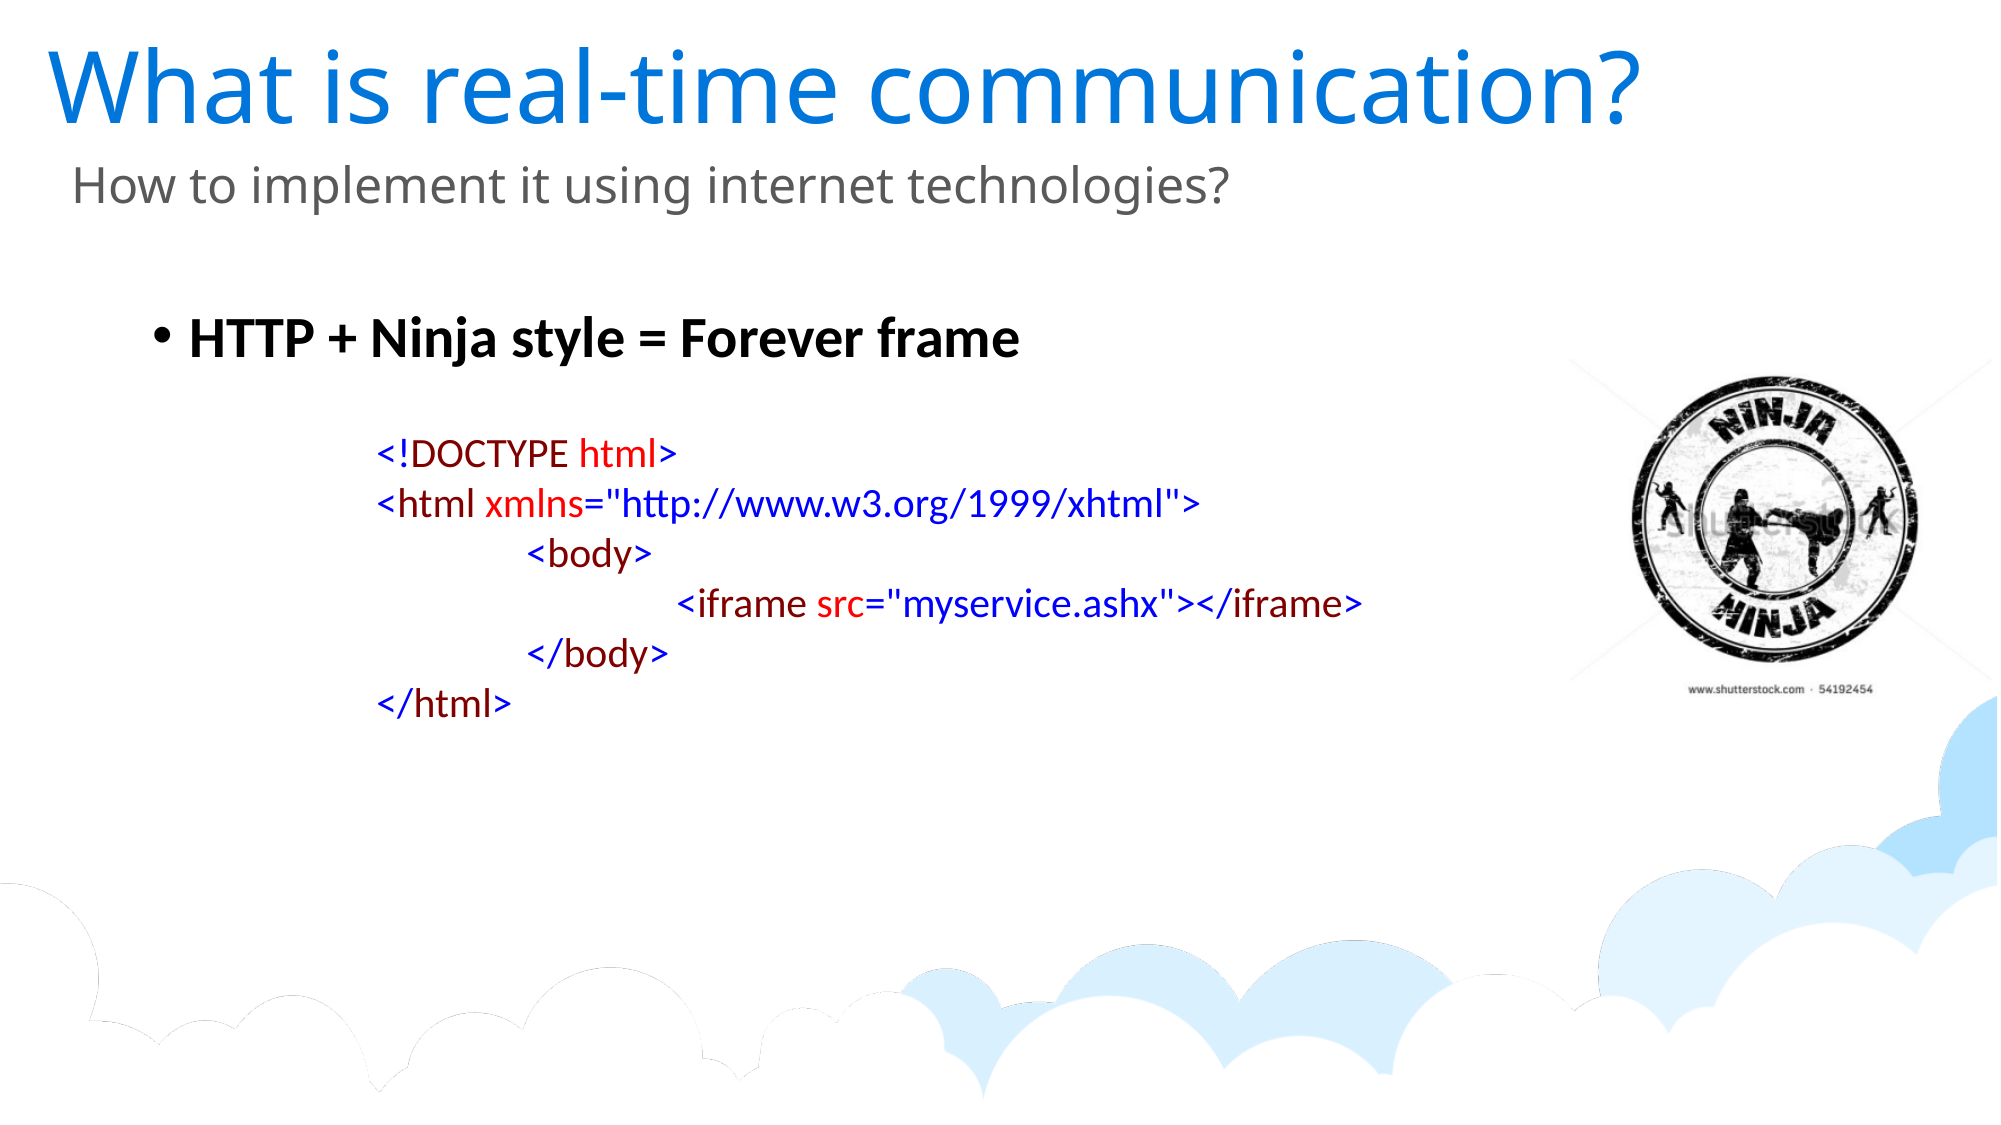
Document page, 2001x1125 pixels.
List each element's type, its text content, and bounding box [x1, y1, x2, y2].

picture [0, 358, 1998, 1125]
title What is real-time communication? [32, 28, 1758, 154]
text_box HTTP + Ninja style = Forever frame [137, 299, 1159, 419]
list How to implement it using internet technologies? [56, 152, 1515, 227]
text_box <!DOCTYPE html> <html xmlns="http://www.w3.org/1999/xhtml"> <body> <iframe src="myservice.ashx"></iframe> </body> </html> [361, 418, 1500, 734]
